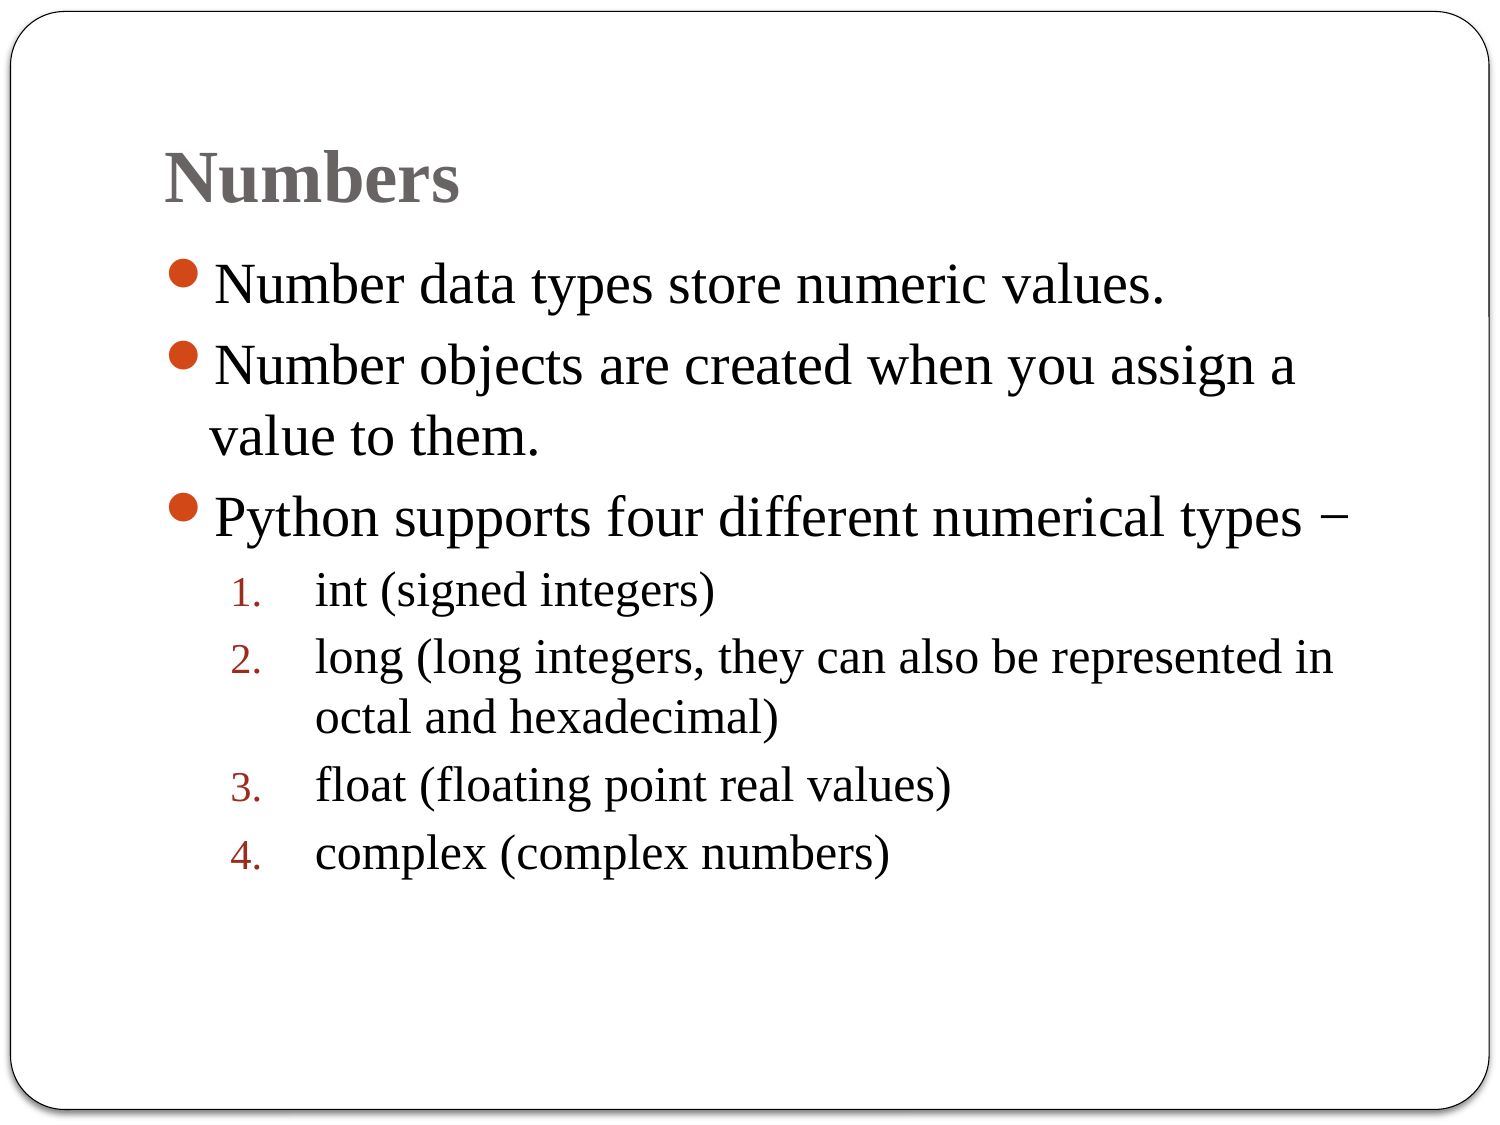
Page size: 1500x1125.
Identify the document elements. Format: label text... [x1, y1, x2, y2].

title Numbers [150, 45, 1425, 233]
list Number data types store numeric values. Number objects are created when you assign a value to them. Python supports four different numerical types − int (signed integers) long (long integers, they can also be represented in octal and hexadecimal) float (floating point real values) complex (complex numbers) [150, 237, 1425, 988]
